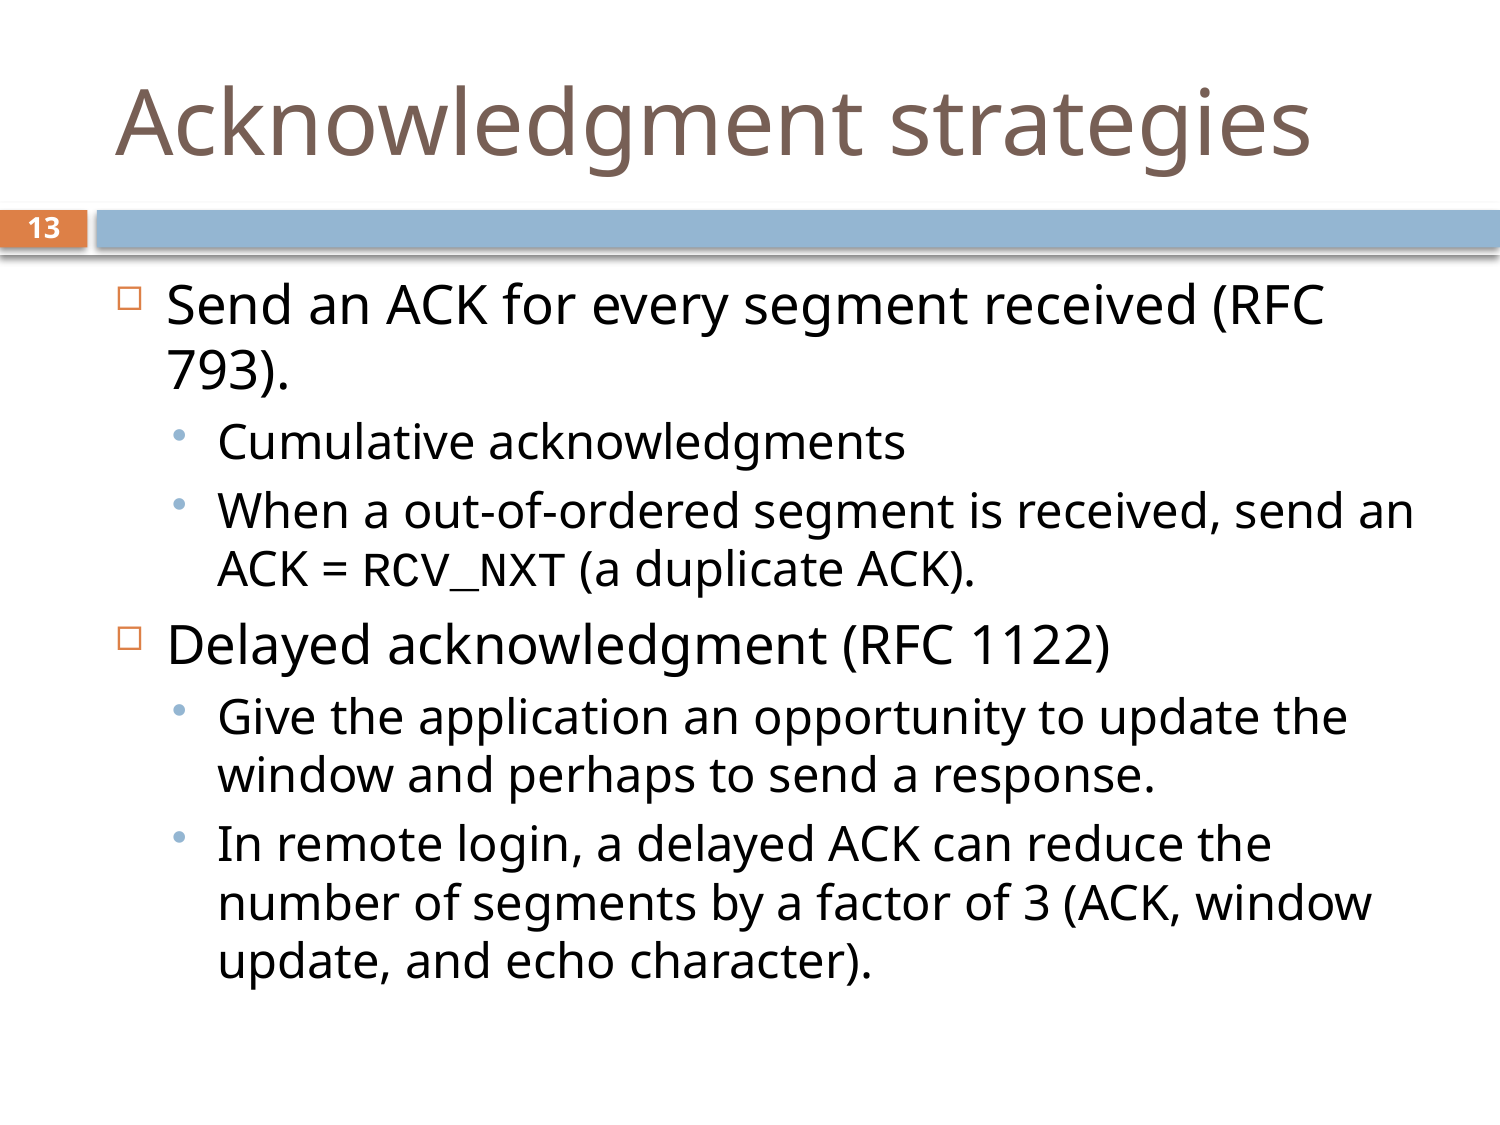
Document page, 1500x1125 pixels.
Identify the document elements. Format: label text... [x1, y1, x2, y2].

title Acknowledgment strategies [100, 37, 1438, 200]
slide_number 13 [0, 208, 88, 249]
list Send an ACK for every segment received (RFC 793). Cumulative acknowledgments When a out-of-ordered segment is received, send an ACK = RCV_NXT (a duplicate ACK). Delayed acknowledgment (RFC 1122) Give the application an opportunity to update the window and perhaps to send a response. In remote login, a delayed ACK can reduce the number of segments by a factor of 3 (ACK, window update, and echo character). [100, 262, 1438, 1000]
